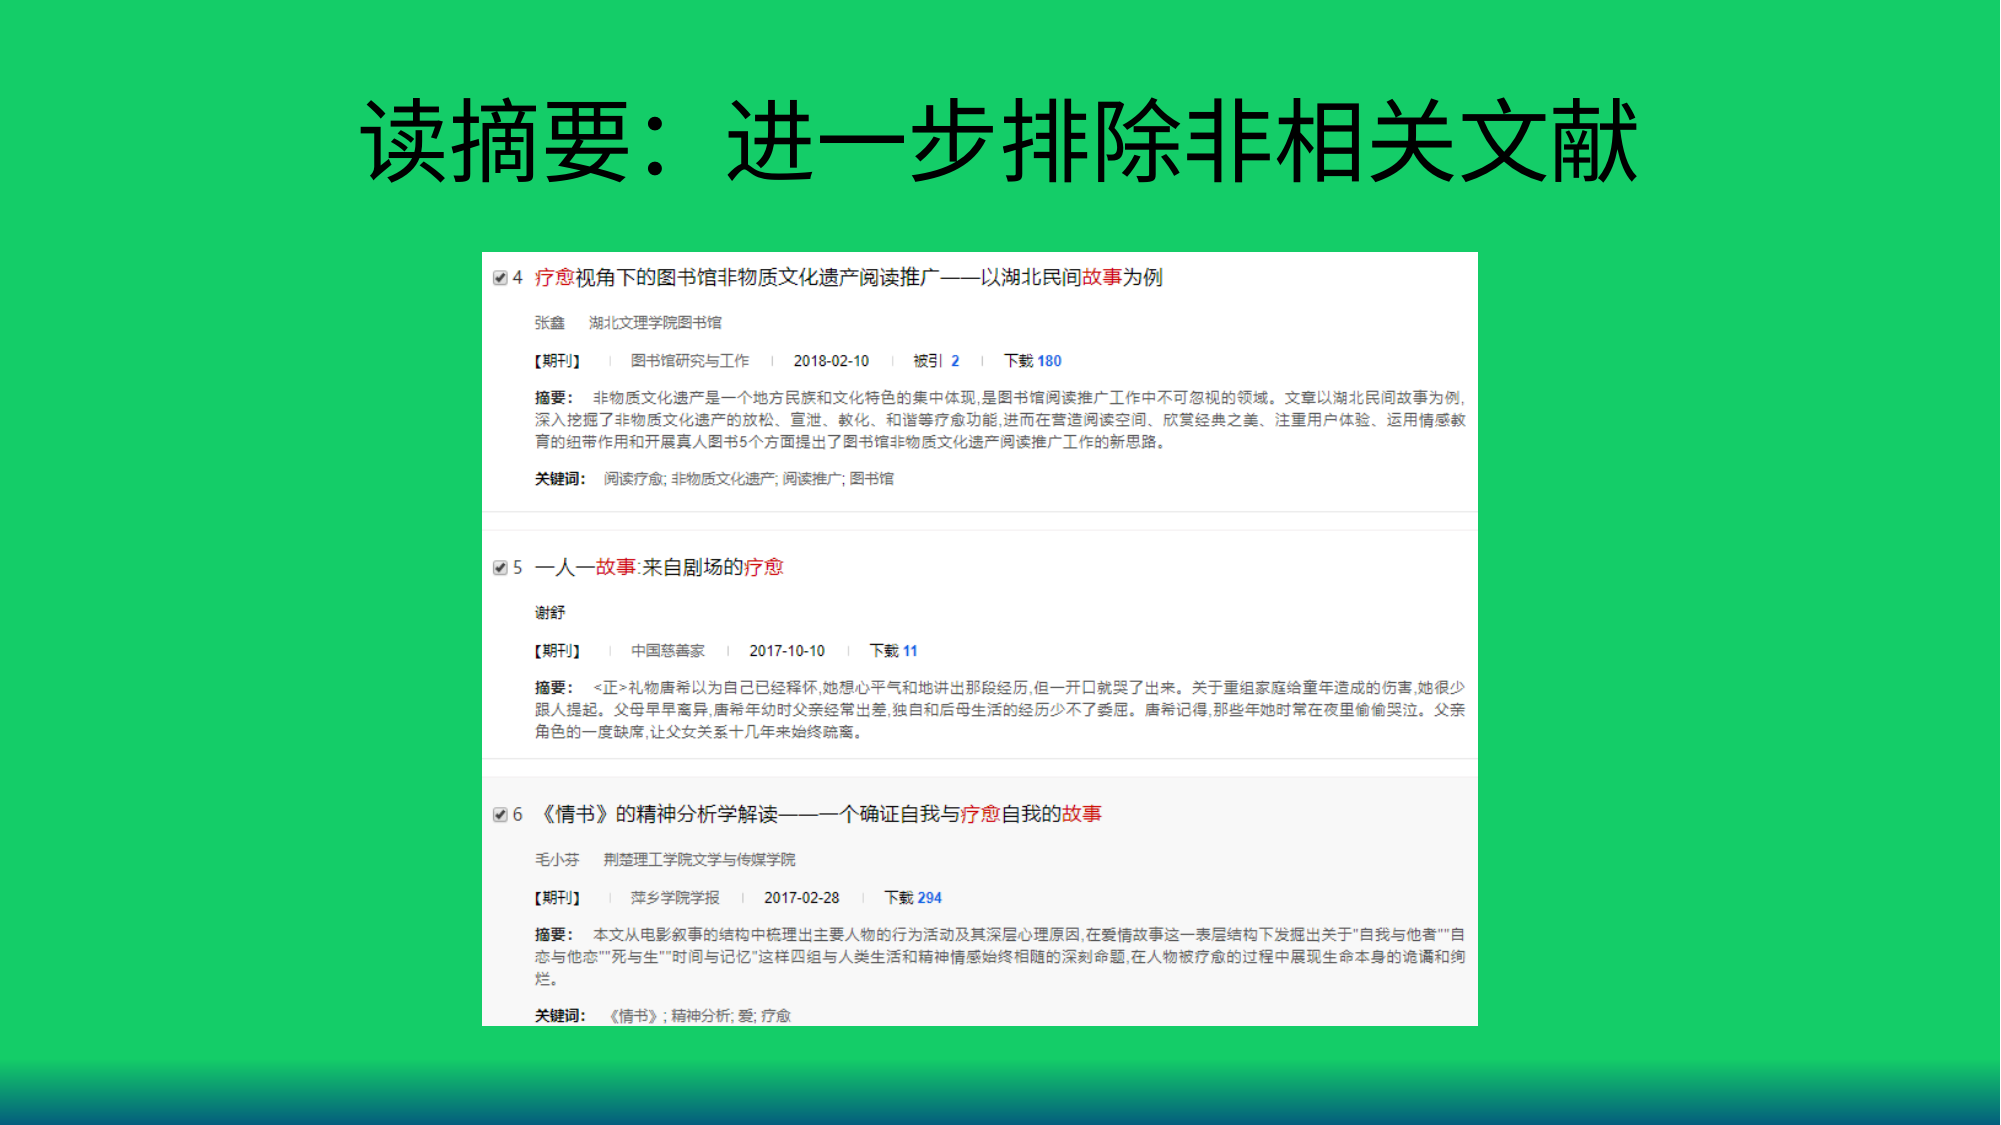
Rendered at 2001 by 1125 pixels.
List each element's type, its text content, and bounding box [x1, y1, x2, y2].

title 读摘要：进一步排除非相关文献 [99, 44, 1901, 233]
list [481, 252, 1478, 1026]
